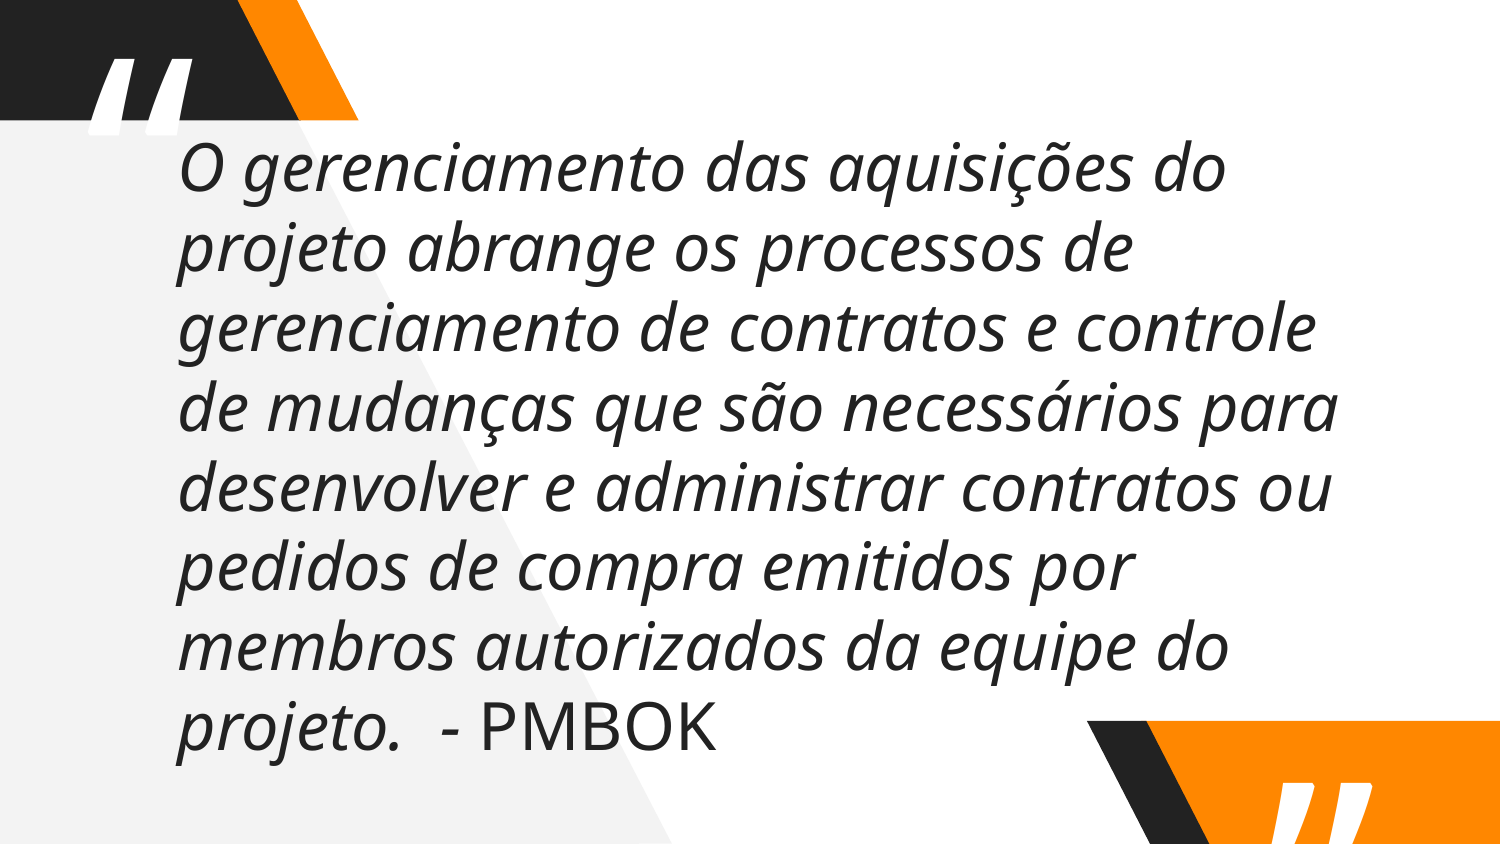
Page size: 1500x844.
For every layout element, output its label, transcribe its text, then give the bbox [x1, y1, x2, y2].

list O gerenciamento das aquisições do projeto abrange os processos de gerenciamento de contratos e controle de mudanças que são necessários para desenvolver e administrar contratos ou pedidos de compra emitidos por membros autorizados da equipe do projeto. - PMBOK [162, 167, 1368, 721]
